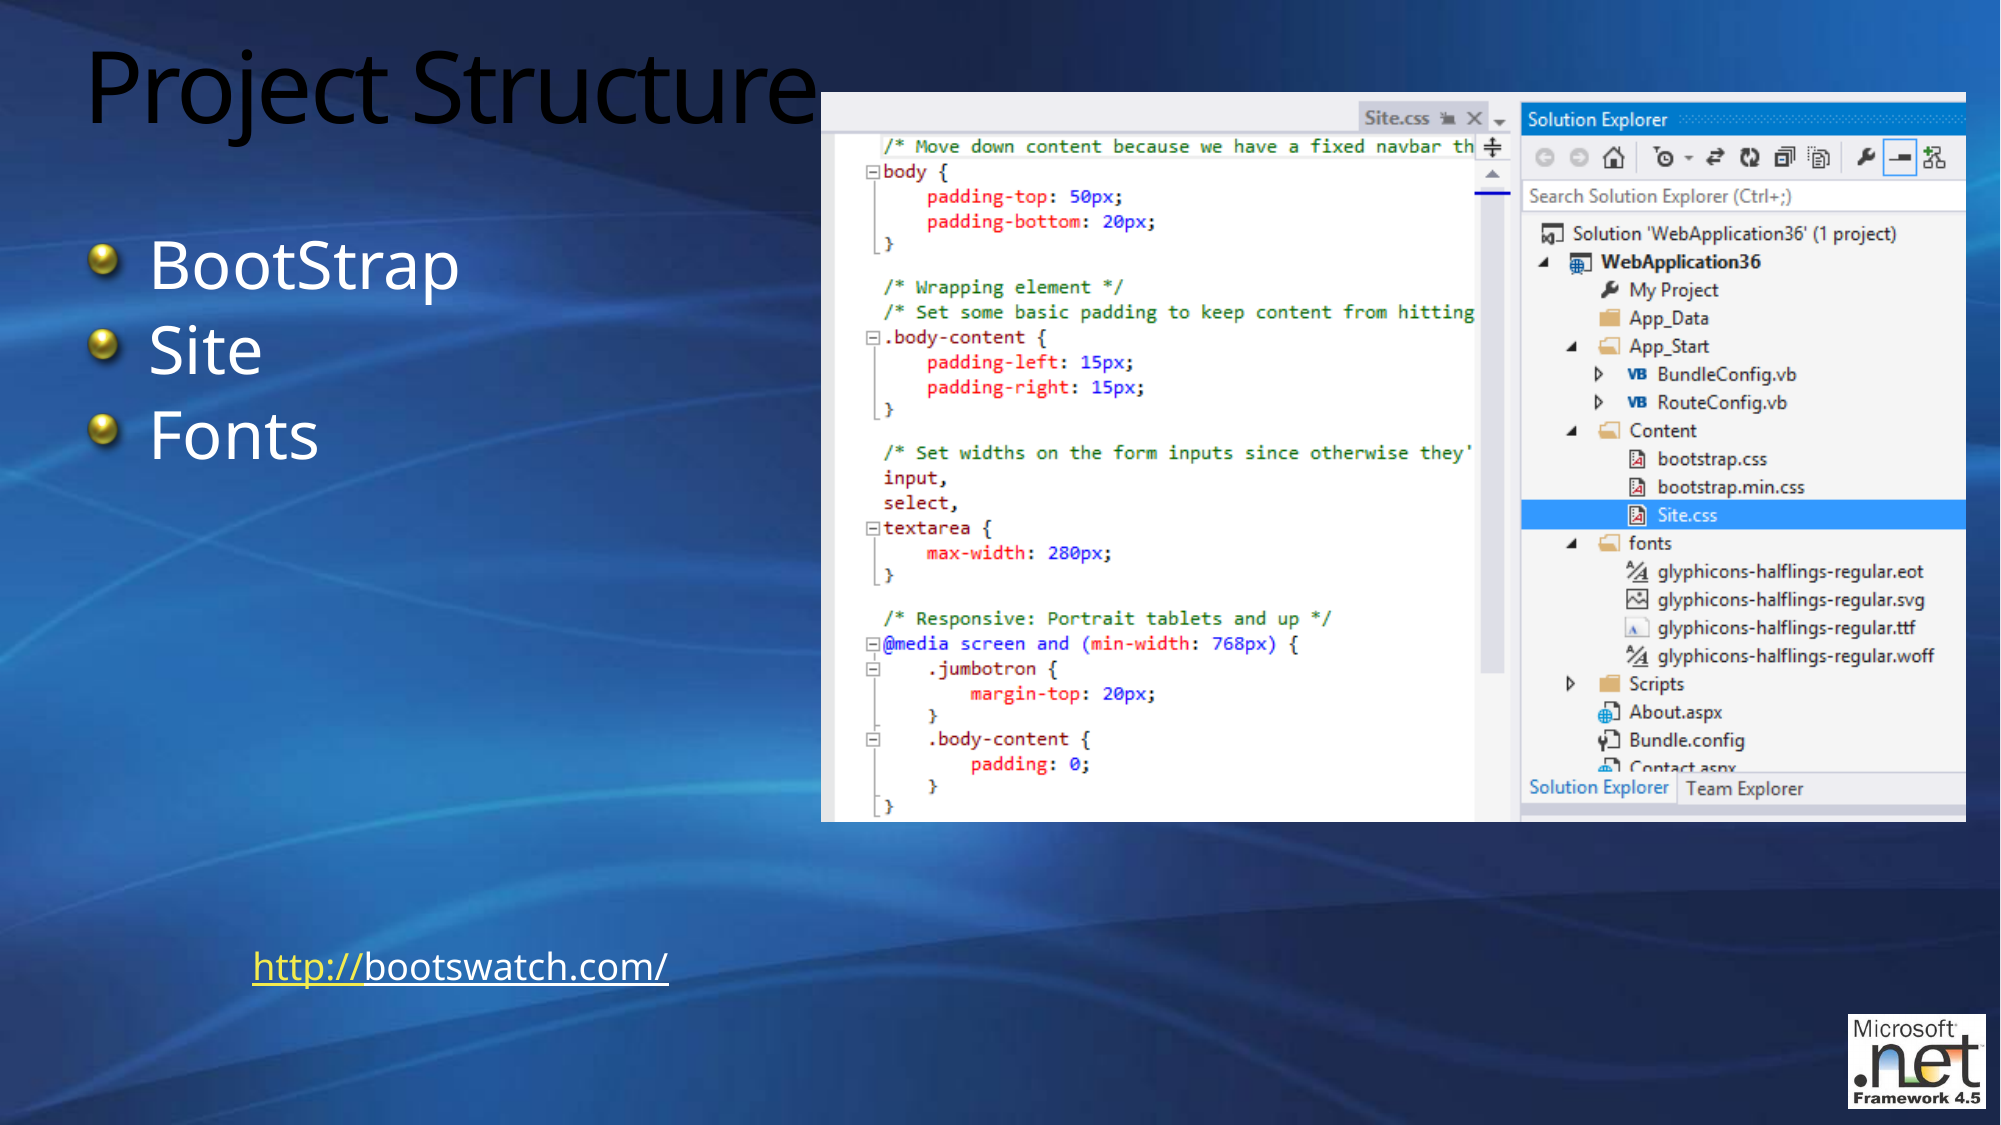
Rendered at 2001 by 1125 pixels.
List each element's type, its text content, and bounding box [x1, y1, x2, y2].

list BootStrap Site Fonts [83, 231, 731, 483]
picture [0, 0, 2001, 1125]
text_box http://bootswatch.com/ [237, 935, 694, 1001]
title Project Structure [83, 37, 1917, 147]
